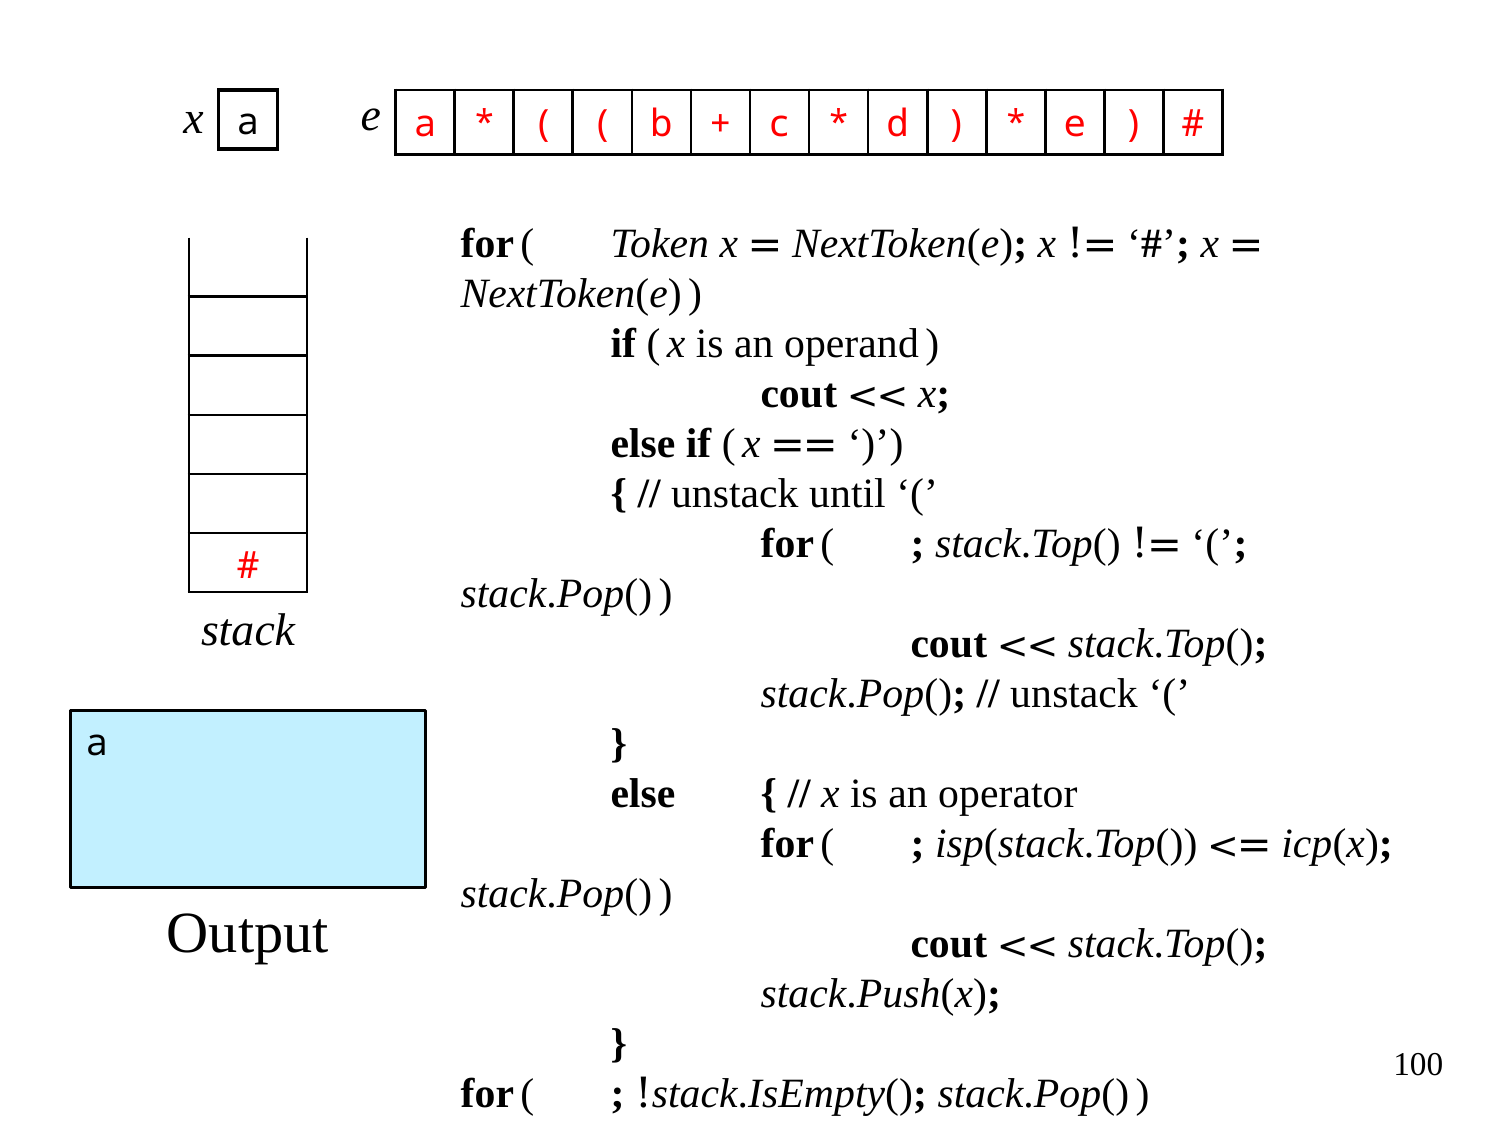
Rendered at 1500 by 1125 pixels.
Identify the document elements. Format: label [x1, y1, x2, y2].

table_header [810, 91, 867, 153]
table_cell [190, 298, 306, 354]
list [454, 207, 1459, 1036]
table_header [574, 91, 631, 153]
table_header [1047, 91, 1103, 153]
table_header [633, 91, 690, 153]
table_cell [190, 475, 306, 532]
text_box [188, 591, 307, 651]
table_header [337, 90, 394, 155]
slide_number [1369, 1034, 1459, 1095]
table_header [515, 91, 571, 153]
table_cell [190, 357, 306, 414]
table_header [869, 91, 926, 153]
table_header [692, 91, 749, 153]
text_box [159, 90, 278, 149]
table_header [190, 238, 306, 295]
table_cell [190, 534, 306, 591]
table_cell [190, 416, 306, 473]
table_header [1165, 91, 1221, 153]
table_header [456, 91, 512, 153]
table_header [397, 91, 453, 153]
table_header [929, 91, 985, 153]
text_box [70, 710, 426, 976]
table_header [988, 91, 1044, 153]
table_header [1106, 91, 1162, 153]
table_header [751, 91, 808, 153]
